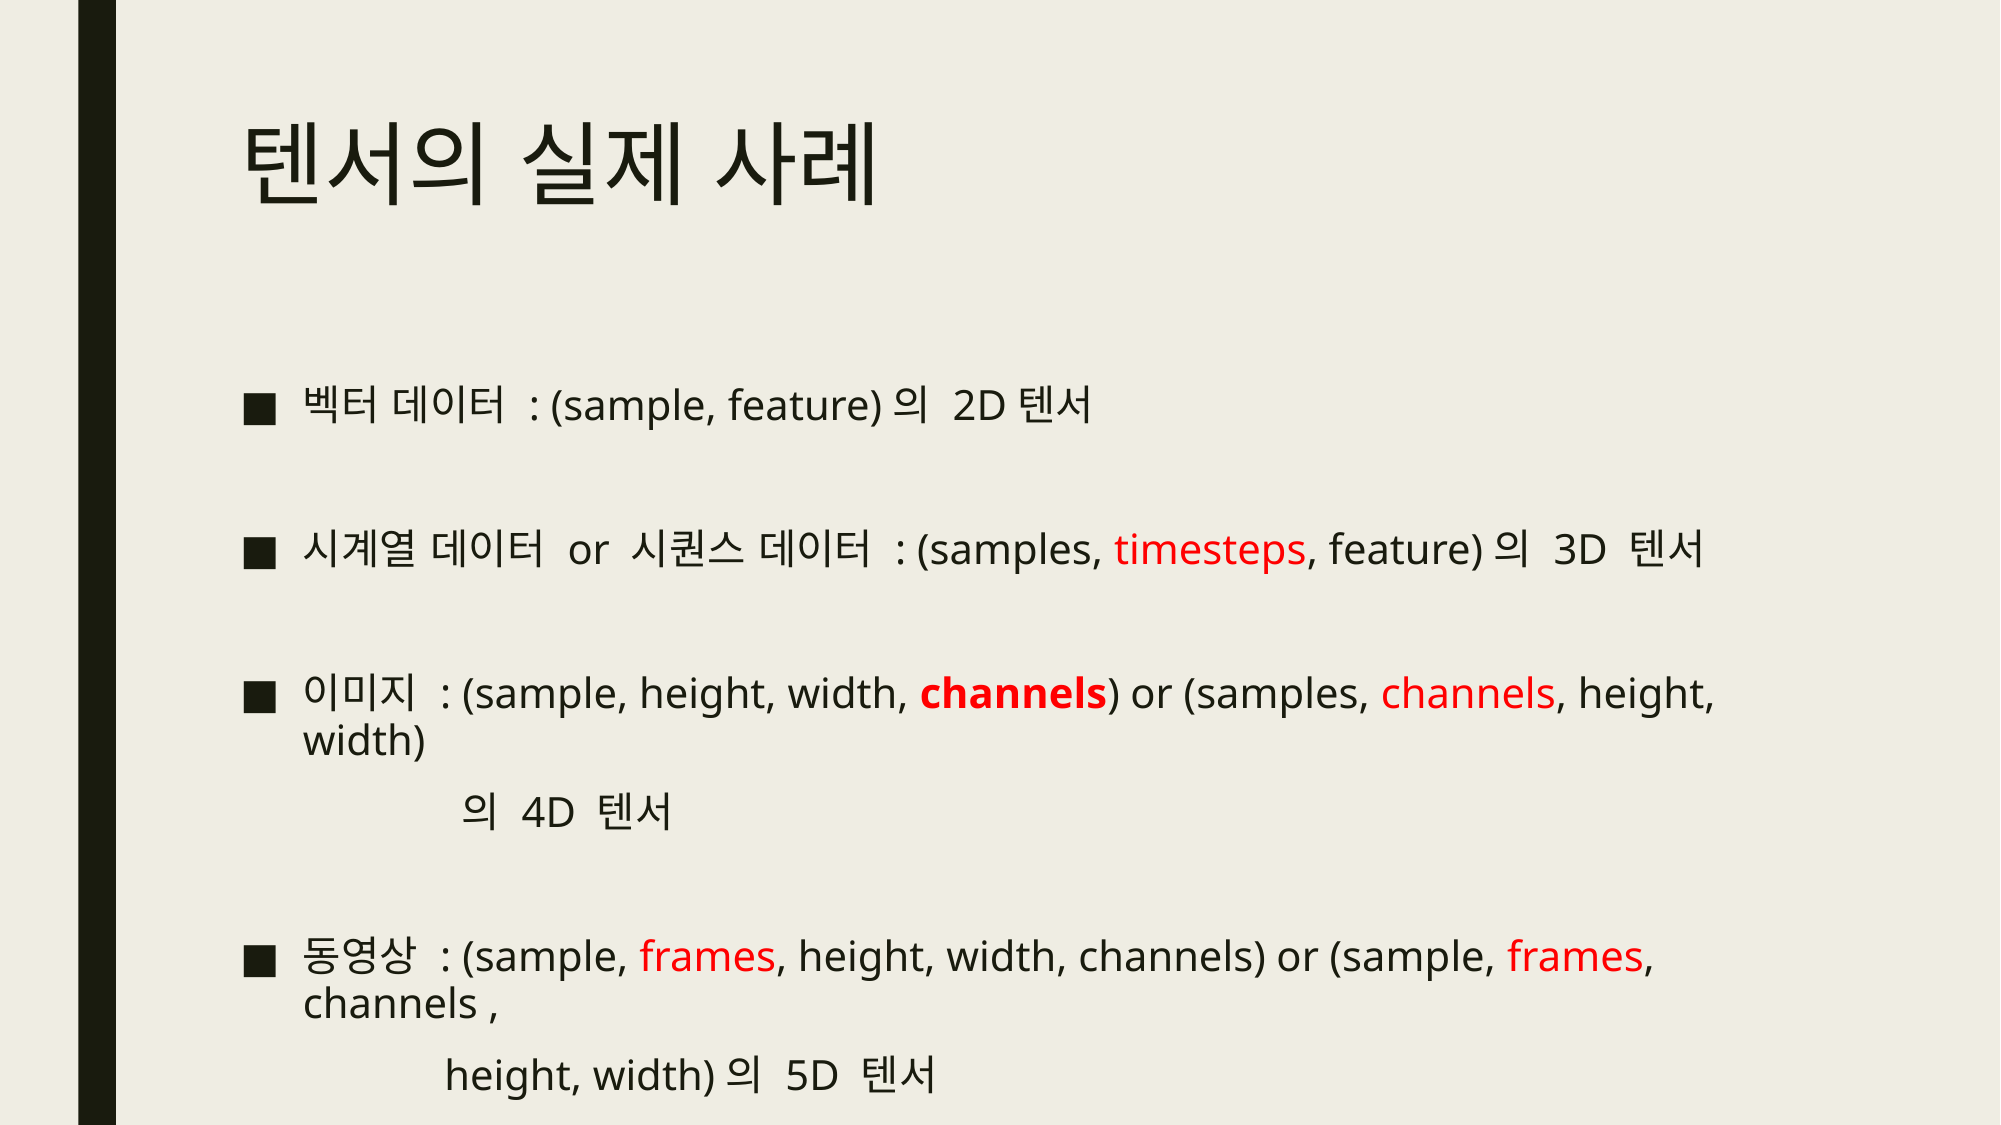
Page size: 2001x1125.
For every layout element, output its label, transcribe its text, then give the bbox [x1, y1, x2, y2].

title 텐서의 실제 사례 [225, 112, 1800, 357]
list 벡터 데이터 : (sample, feature)의 2D텐서 시계열 데이터 or 시퀀스 데이터 : (samples, timesteps, feature)의 3D 텐서 이미지 : (sample, height, width, channels) or (samples, channels, height, width) 의 4D 텐서 동영상 : (sample, frames, height, width, channels) or (sample, frames, channels , height, width)의 5D 텐서 [225, 375, 1846, 1105]
